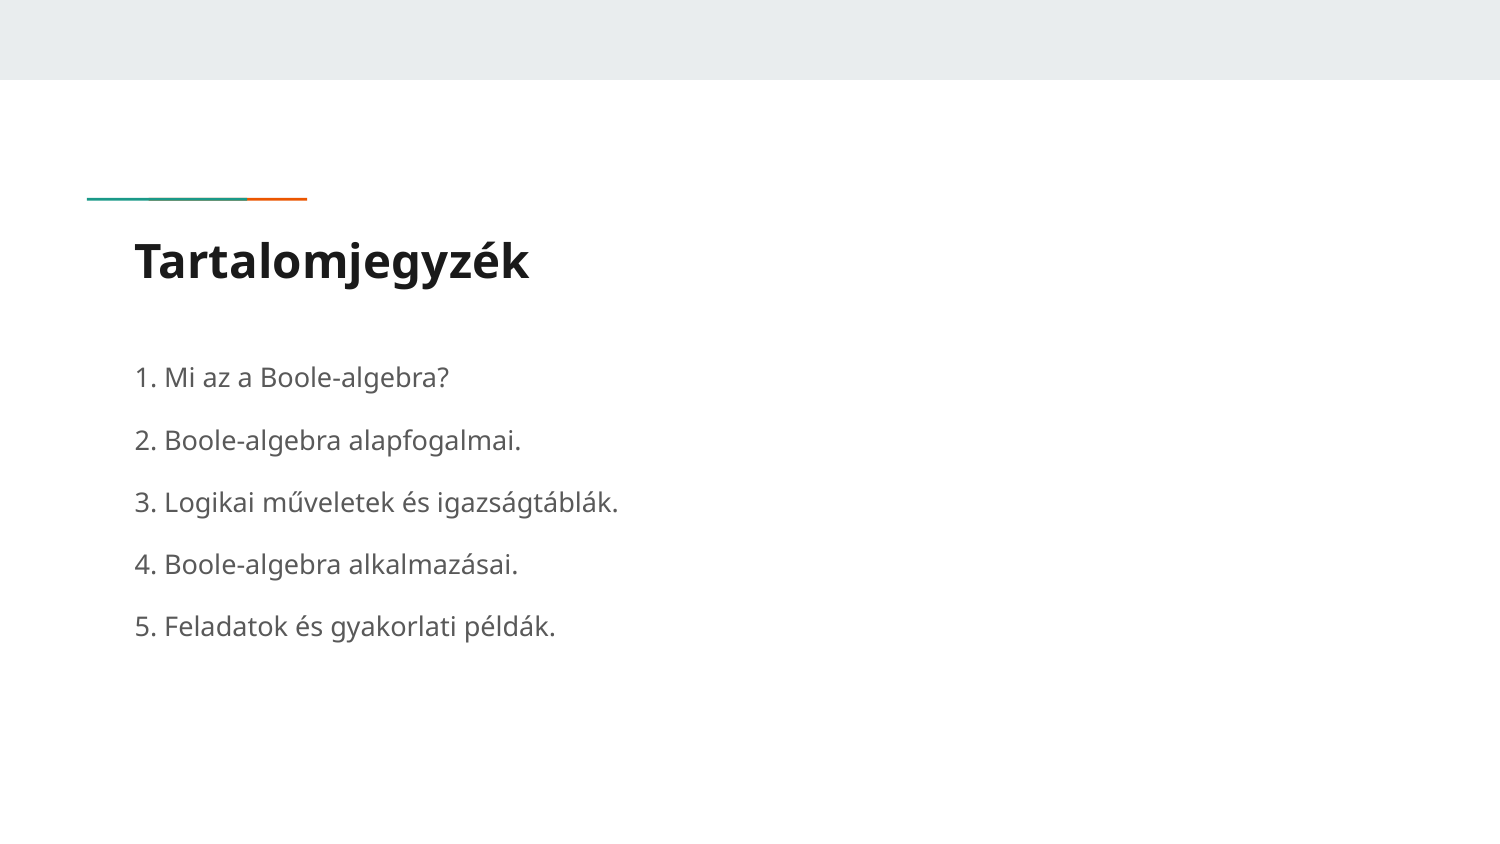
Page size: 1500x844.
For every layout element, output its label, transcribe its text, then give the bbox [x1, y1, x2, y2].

title Tartalomjegyzék [119, 216, 1381, 305]
list 1. Mi az a Boole-algebra? 2. Boole-algebra alapfogalmai. 3. Logikai műveletek és igazságtáblák. 4. Boole-algebra alkalmazásai. 5. Feladatok és gyakorlati példák. [119, 341, 1381, 712]
